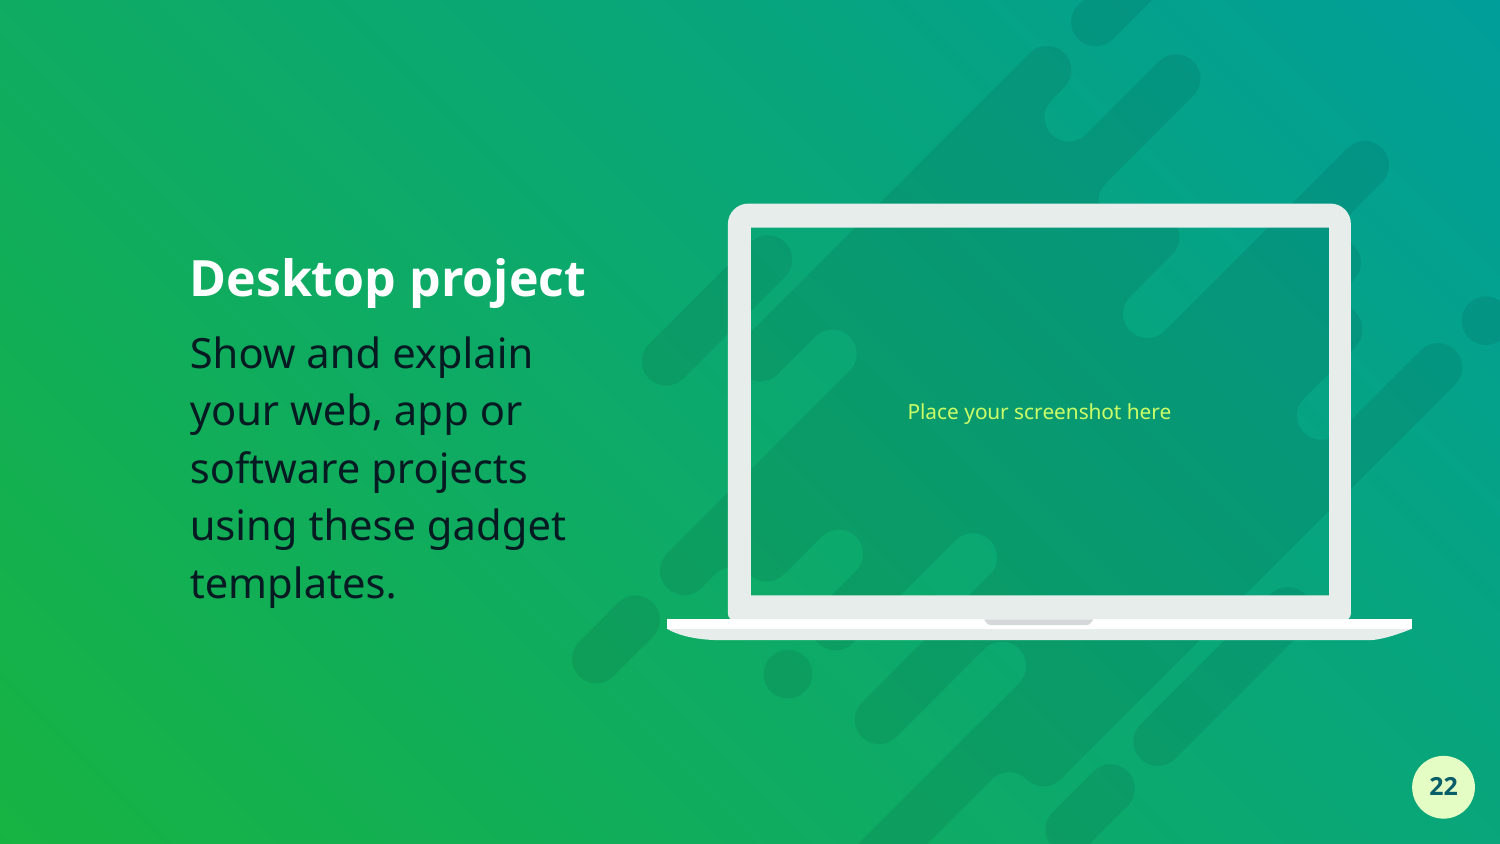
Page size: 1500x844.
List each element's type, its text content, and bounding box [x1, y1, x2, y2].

slide_number ‹#› [1412, 755, 1475, 819]
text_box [666, 203, 1413, 641]
list Desktop project Show and explain your web, app or software projects using these gadget templates. [189, 61, 633, 783]
